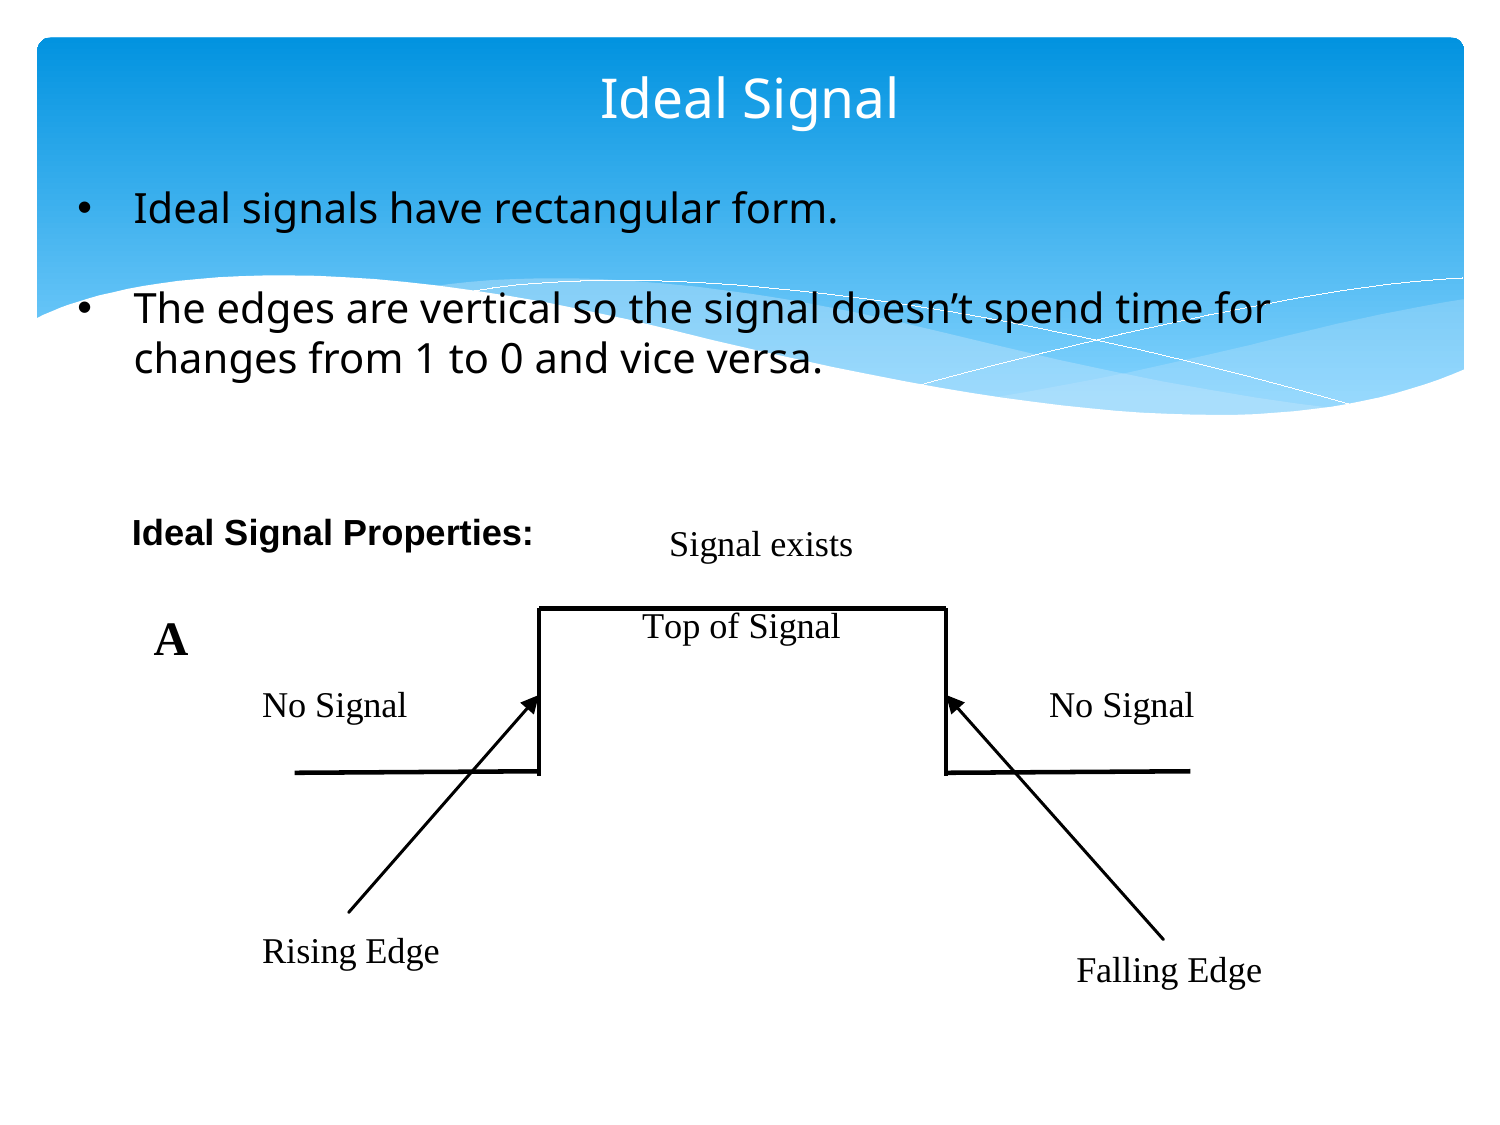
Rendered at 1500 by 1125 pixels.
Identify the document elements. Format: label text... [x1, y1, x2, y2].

text_box Ideal signals have rectangular form. The edges are vertical so the signal doesn’t spend time for changes from 1 to 0 and vice versa. [62, 174, 1438, 390]
picture [131, 512, 1436, 1021]
title Ideal Signal [75, 55, 1425, 138]
